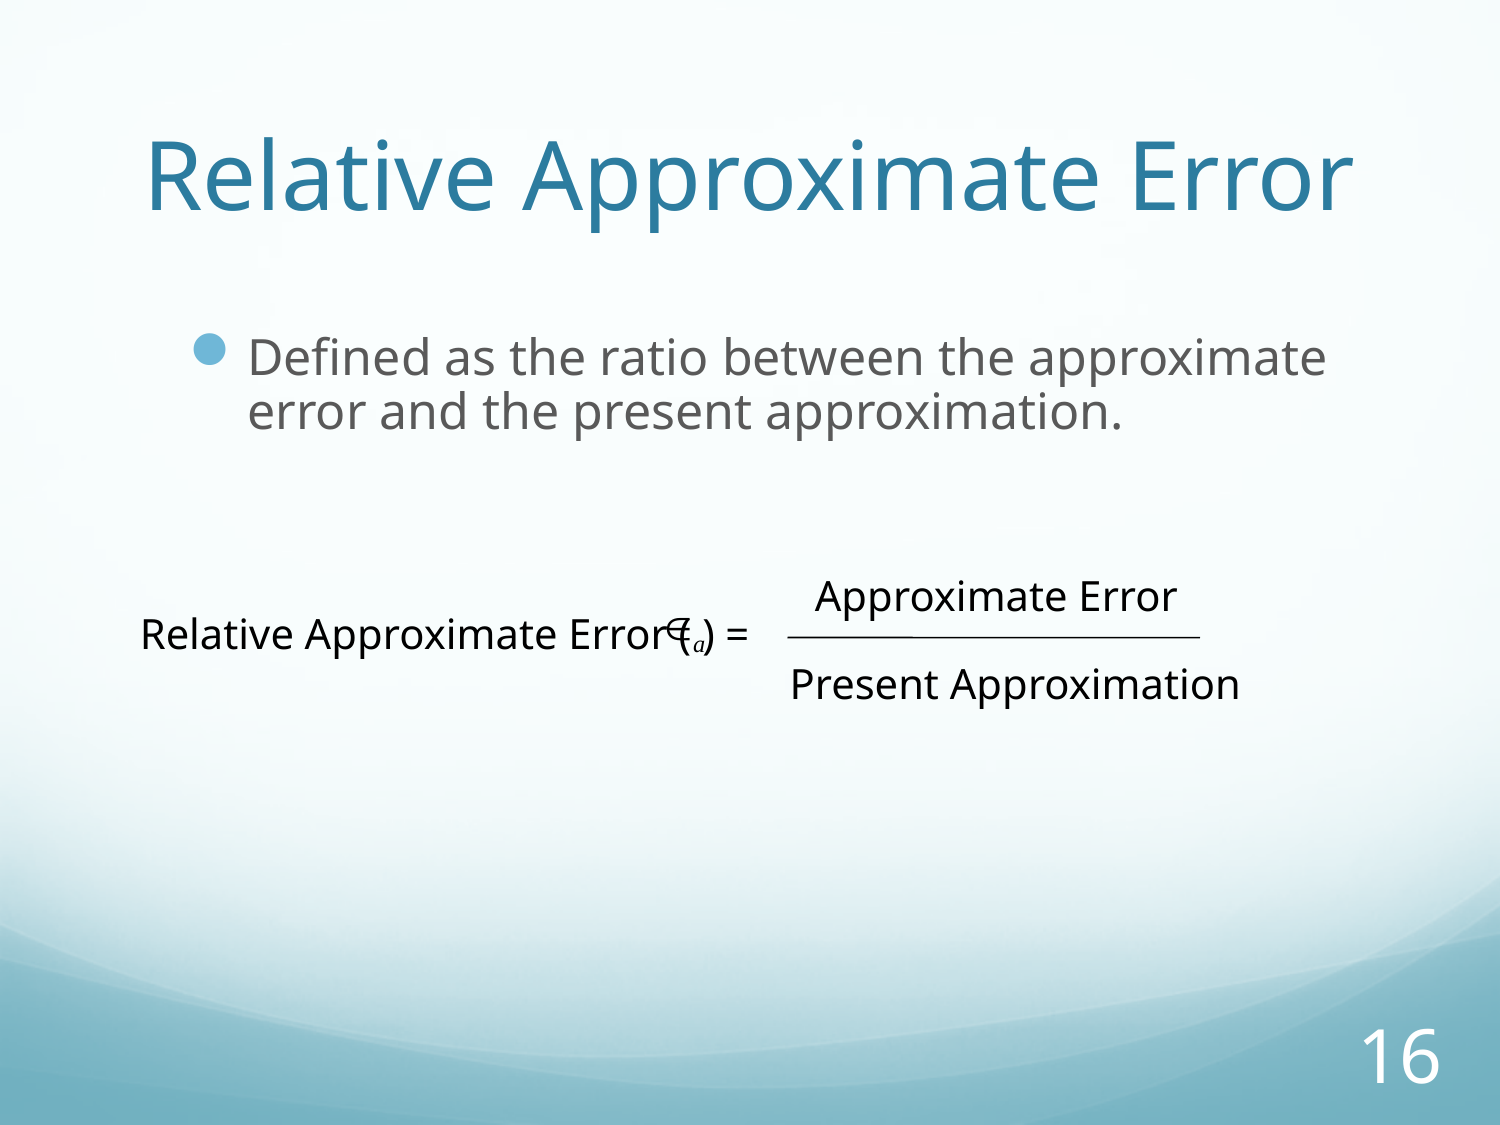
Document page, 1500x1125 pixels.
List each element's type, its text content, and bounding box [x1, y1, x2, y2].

text_box ) = [720, 600, 788, 665]
list Defined as the ratio between the approximate error and the present approximation. [174, 324, 1450, 575]
slide_number 16 [1295, 1029, 1459, 1090]
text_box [661, 599, 715, 663]
text_box Approximate Error [799, 562, 1325, 628]
text_box Relative Approximate Error ( [124, 600, 657, 665]
title Relative Approximate Error [90, 17, 1410, 237]
text_box Present Approximation [774, 650, 1300, 715]
